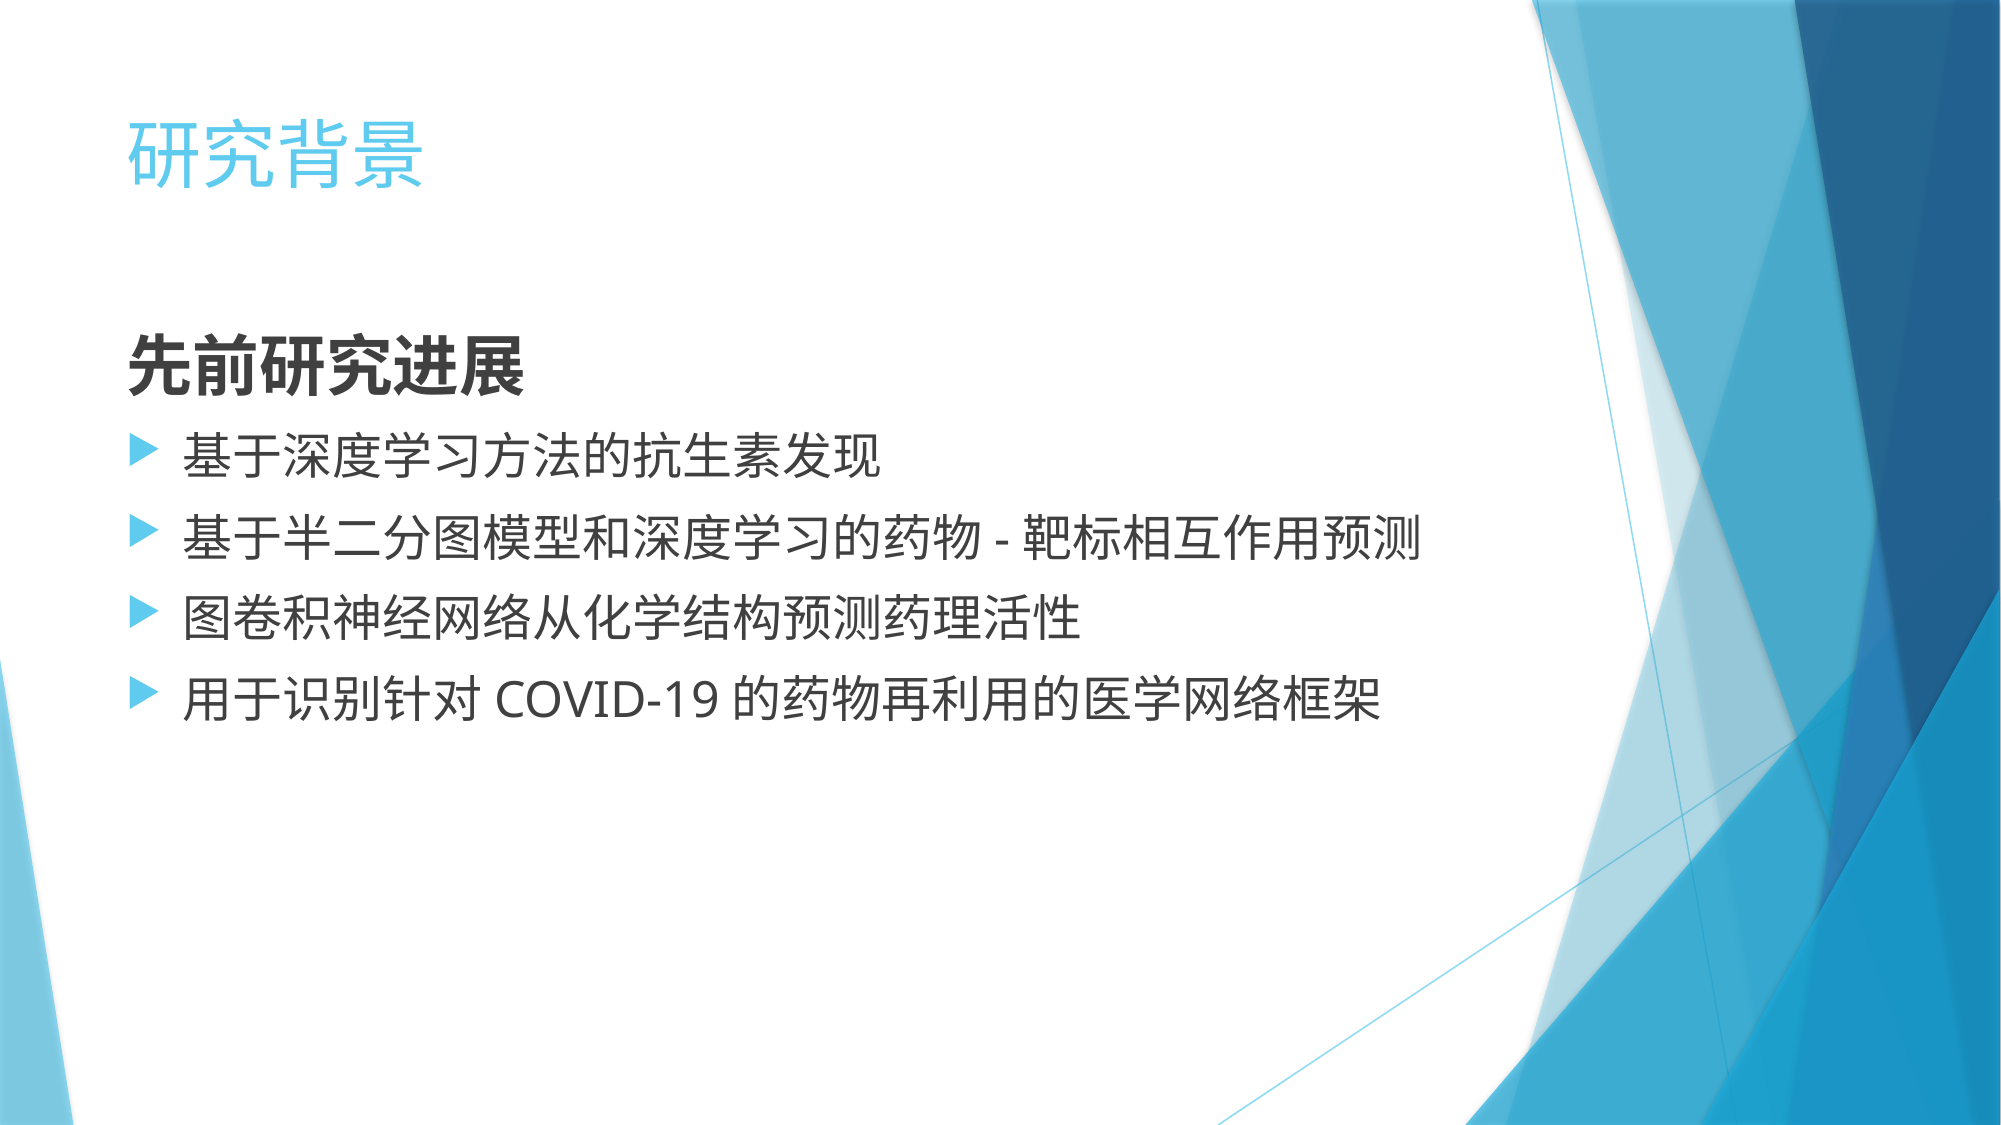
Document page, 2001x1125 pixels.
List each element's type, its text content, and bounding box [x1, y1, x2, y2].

title 研究背景 [111, 99, 1522, 316]
list 先前研究进展 基于深度学习方法的抗生素发现 基于半二分图模型和深度学习的药物-靶标相互作用预测 图卷积神经网络从化学结构预测药理活性 用于识别针对COVID-19的药物再利用的医学网络框架 [111, 316, 1522, 991]
